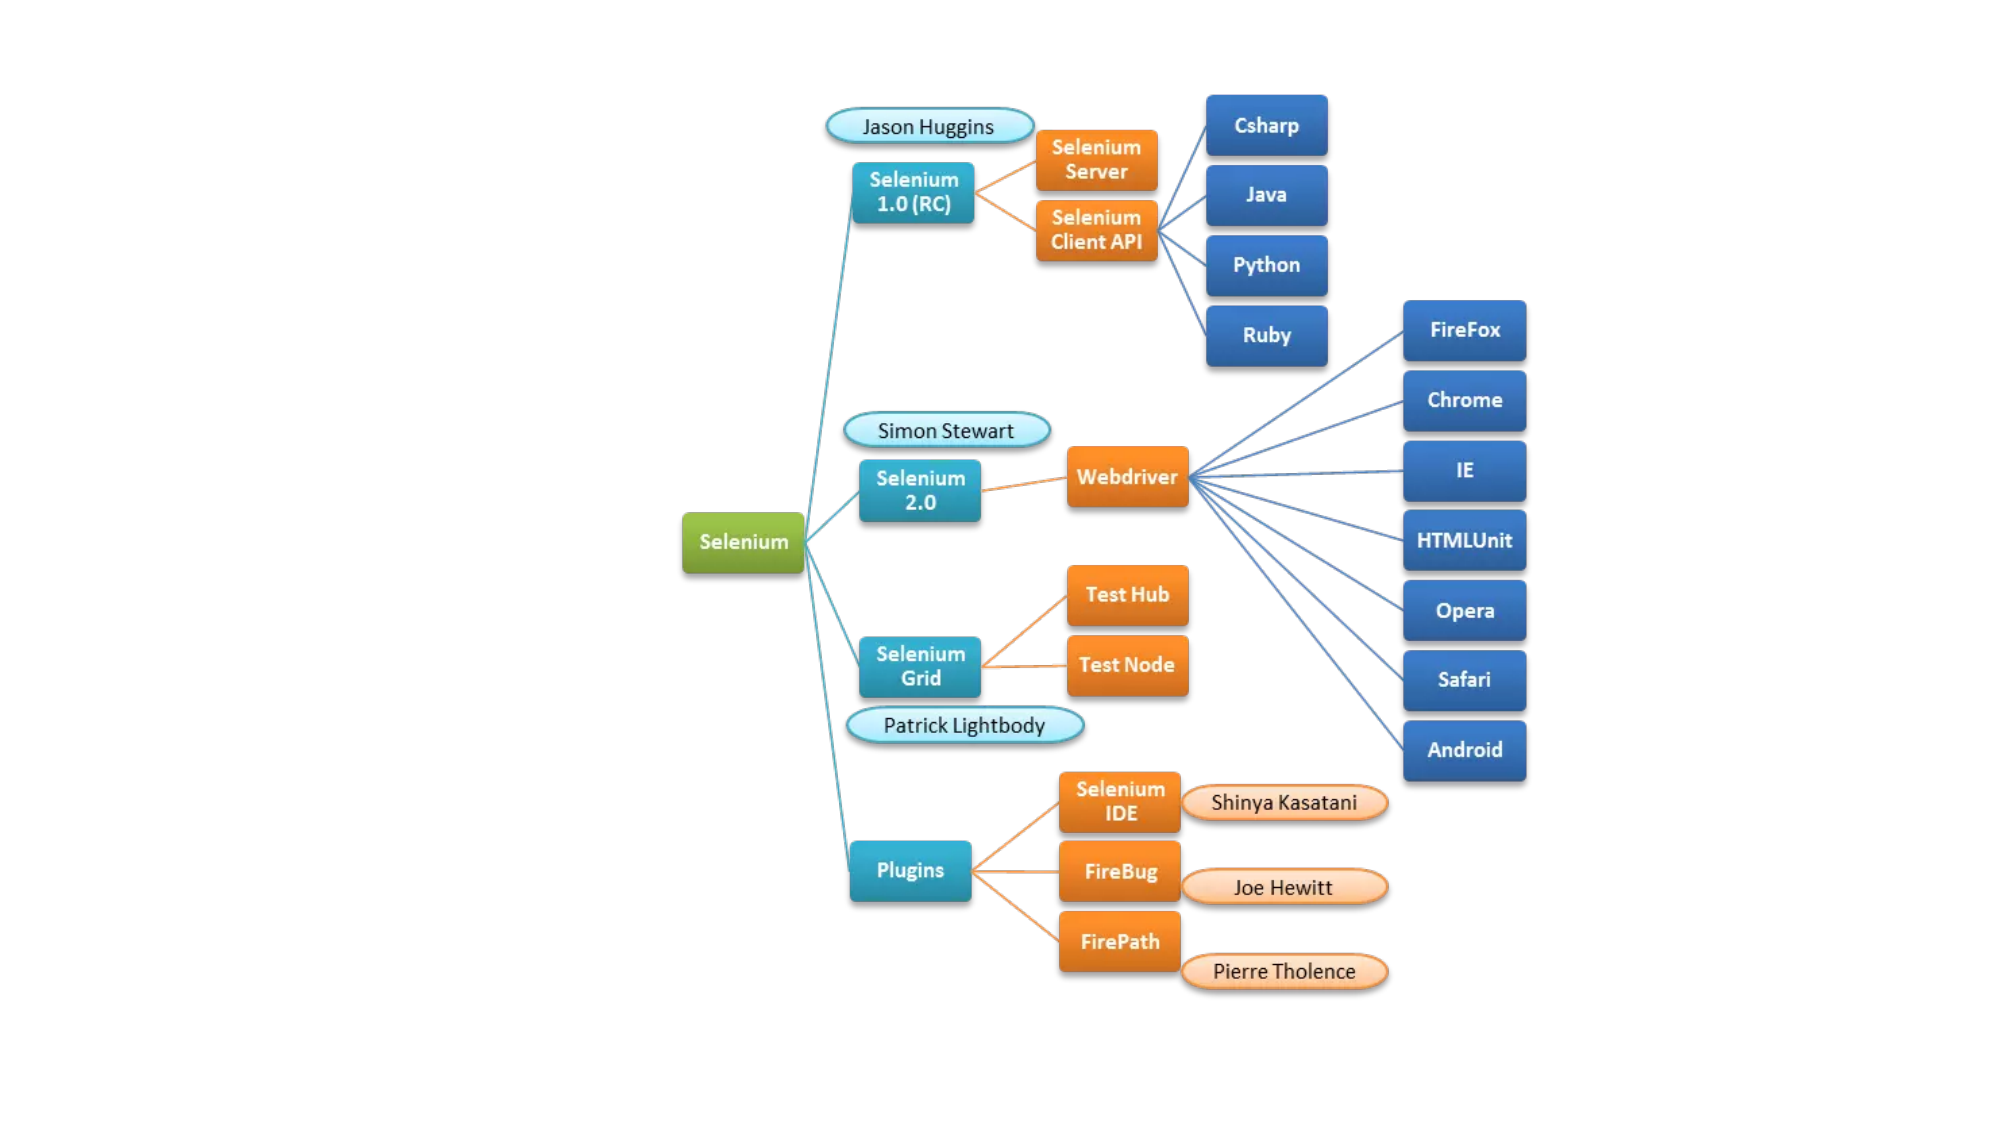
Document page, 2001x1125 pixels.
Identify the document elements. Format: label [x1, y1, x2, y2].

list [325, 91, 1675, 1014]
